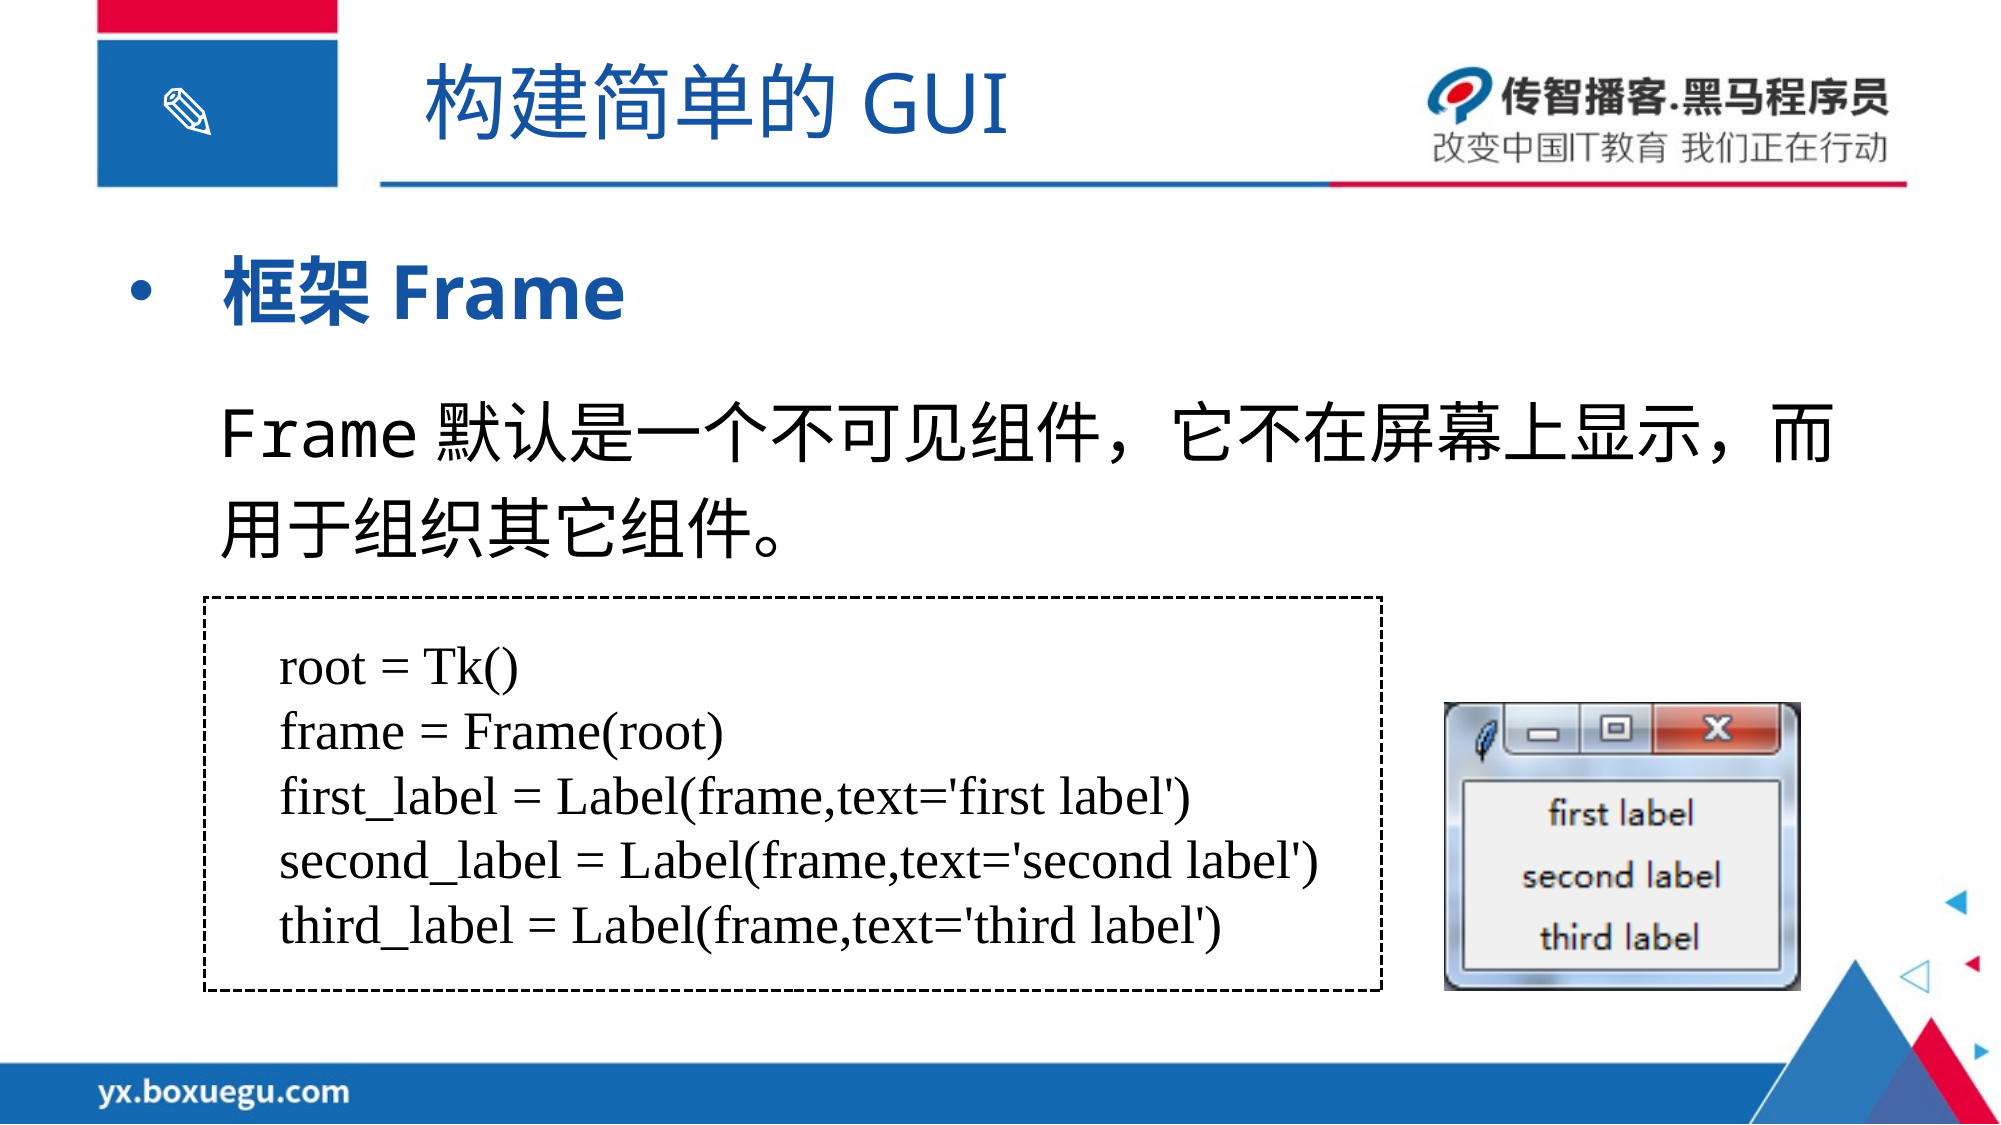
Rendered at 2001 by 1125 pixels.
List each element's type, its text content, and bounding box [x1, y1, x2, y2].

text_box [204, 597, 1382, 991]
text_box 框架Frame [113, 237, 1313, 342]
text_box Frame默认是一个不可见组件，它不在屏幕上显示，而用于组织其它组件。 [204, 367, 1855, 575]
text_box root = Tk() frame = Frame(root) first_label = Label(frame,text='first label') second_label = Label(frame,text='second label') third_label = Label(frame,text='third label') [264, 622, 1349, 963]
picture [0, 0, 2000, 1124]
text_box 构建简单的GUI [409, 43, 1292, 158]
